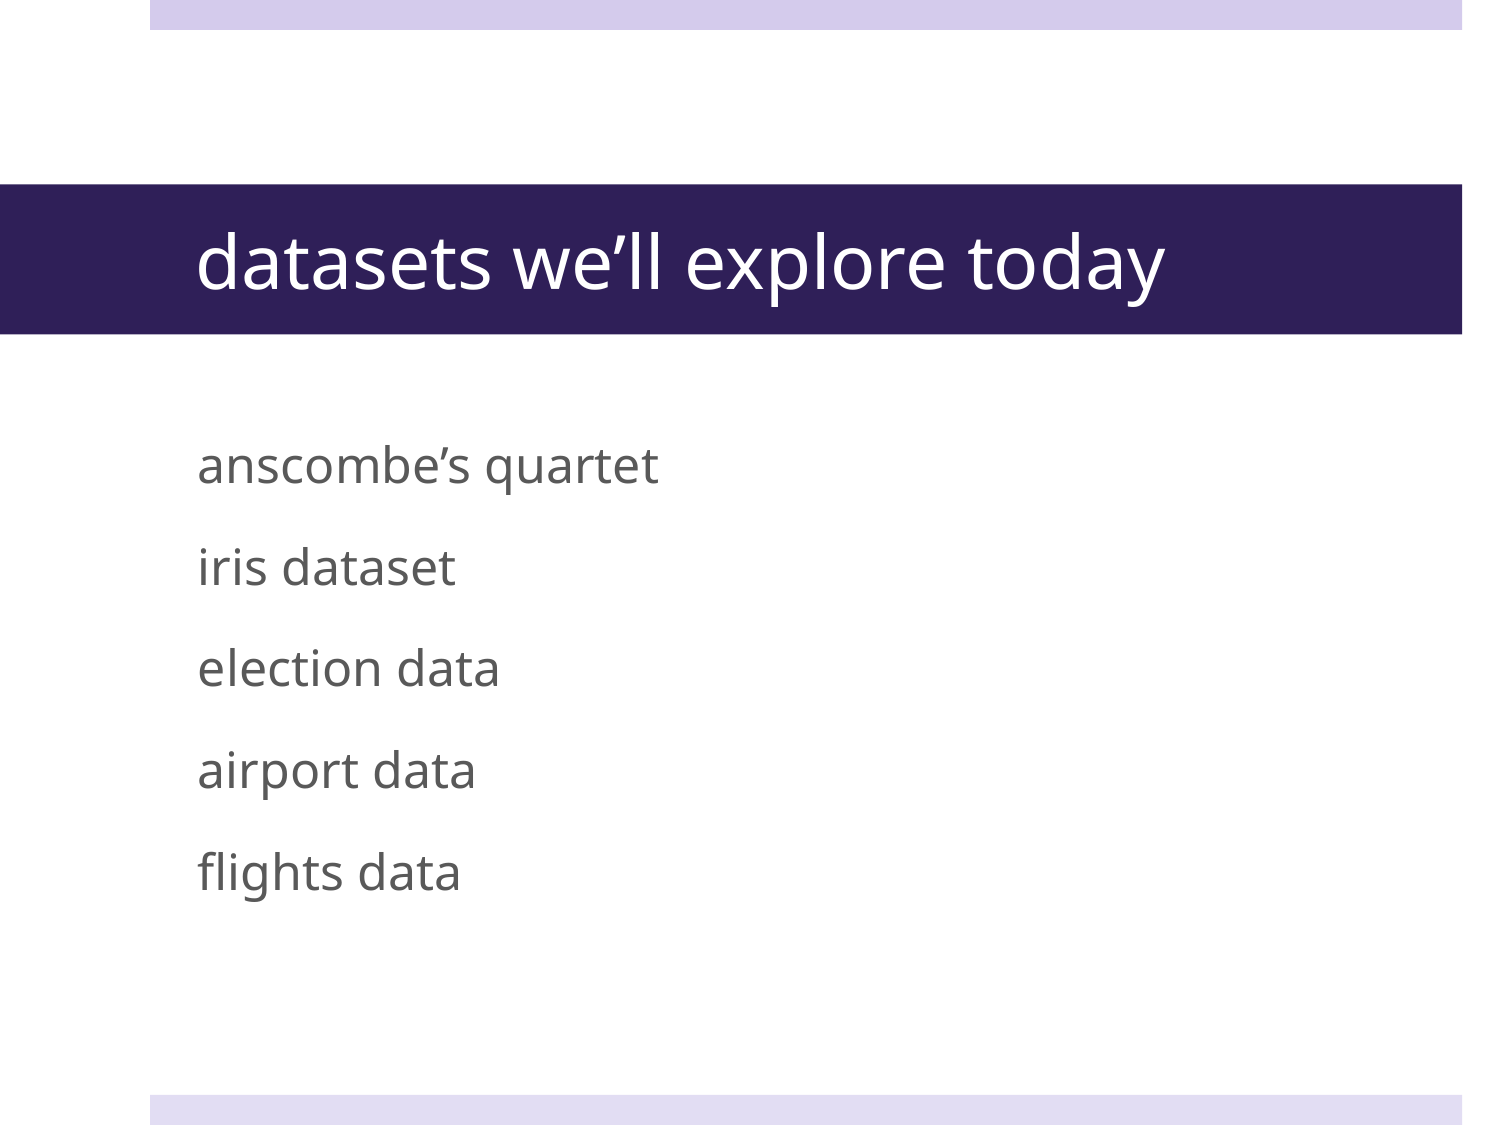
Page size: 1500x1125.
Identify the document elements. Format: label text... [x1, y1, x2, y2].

title datasets we’ll explore today [0, 184, 1463, 335]
list anscombe’s quartet iris dataset election data airport data flights data [182, 425, 1432, 1028]
